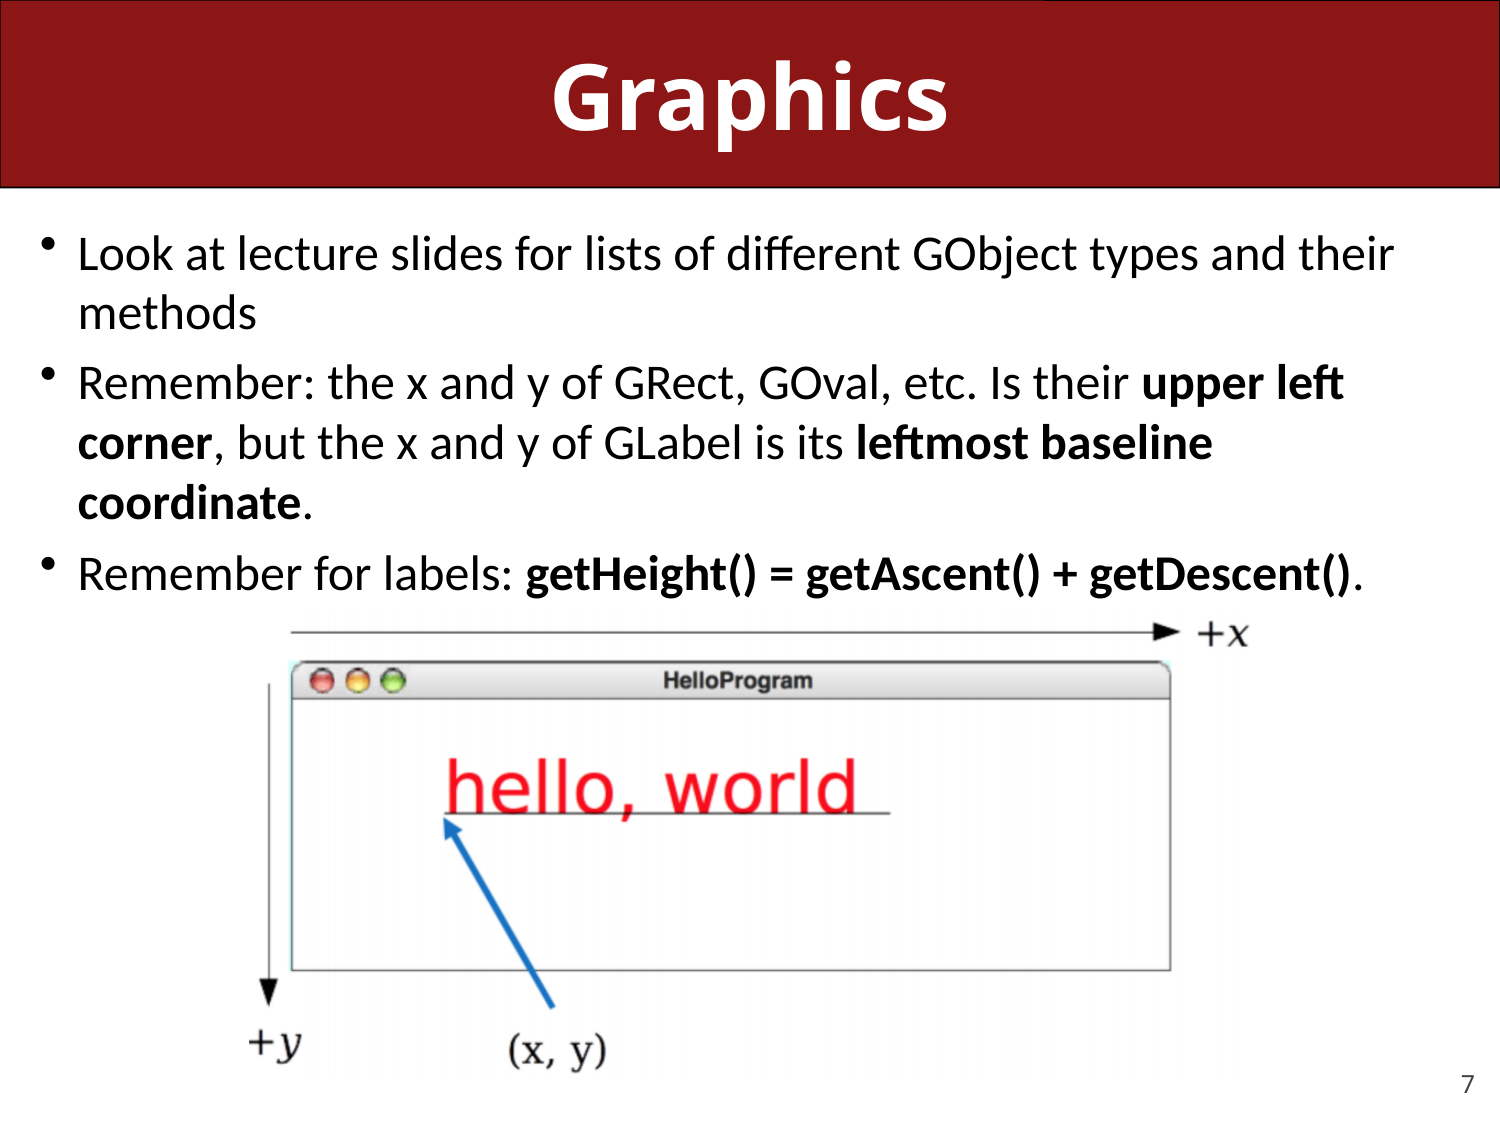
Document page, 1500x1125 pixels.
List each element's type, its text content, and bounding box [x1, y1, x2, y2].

list Look at lecture slides for lists of different GObject types and their methods Remember: the x and y of GRect, GOval, etc. Is their upper left corner, but the x and y of GLabel is its leftmost baseline coordinate. Remember for labels: getHeight() = getAscent() + getDescent(). [24, 212, 1475, 1063]
title Graphics [75, 0, 1425, 188]
picture [237, 604, 1263, 1088]
